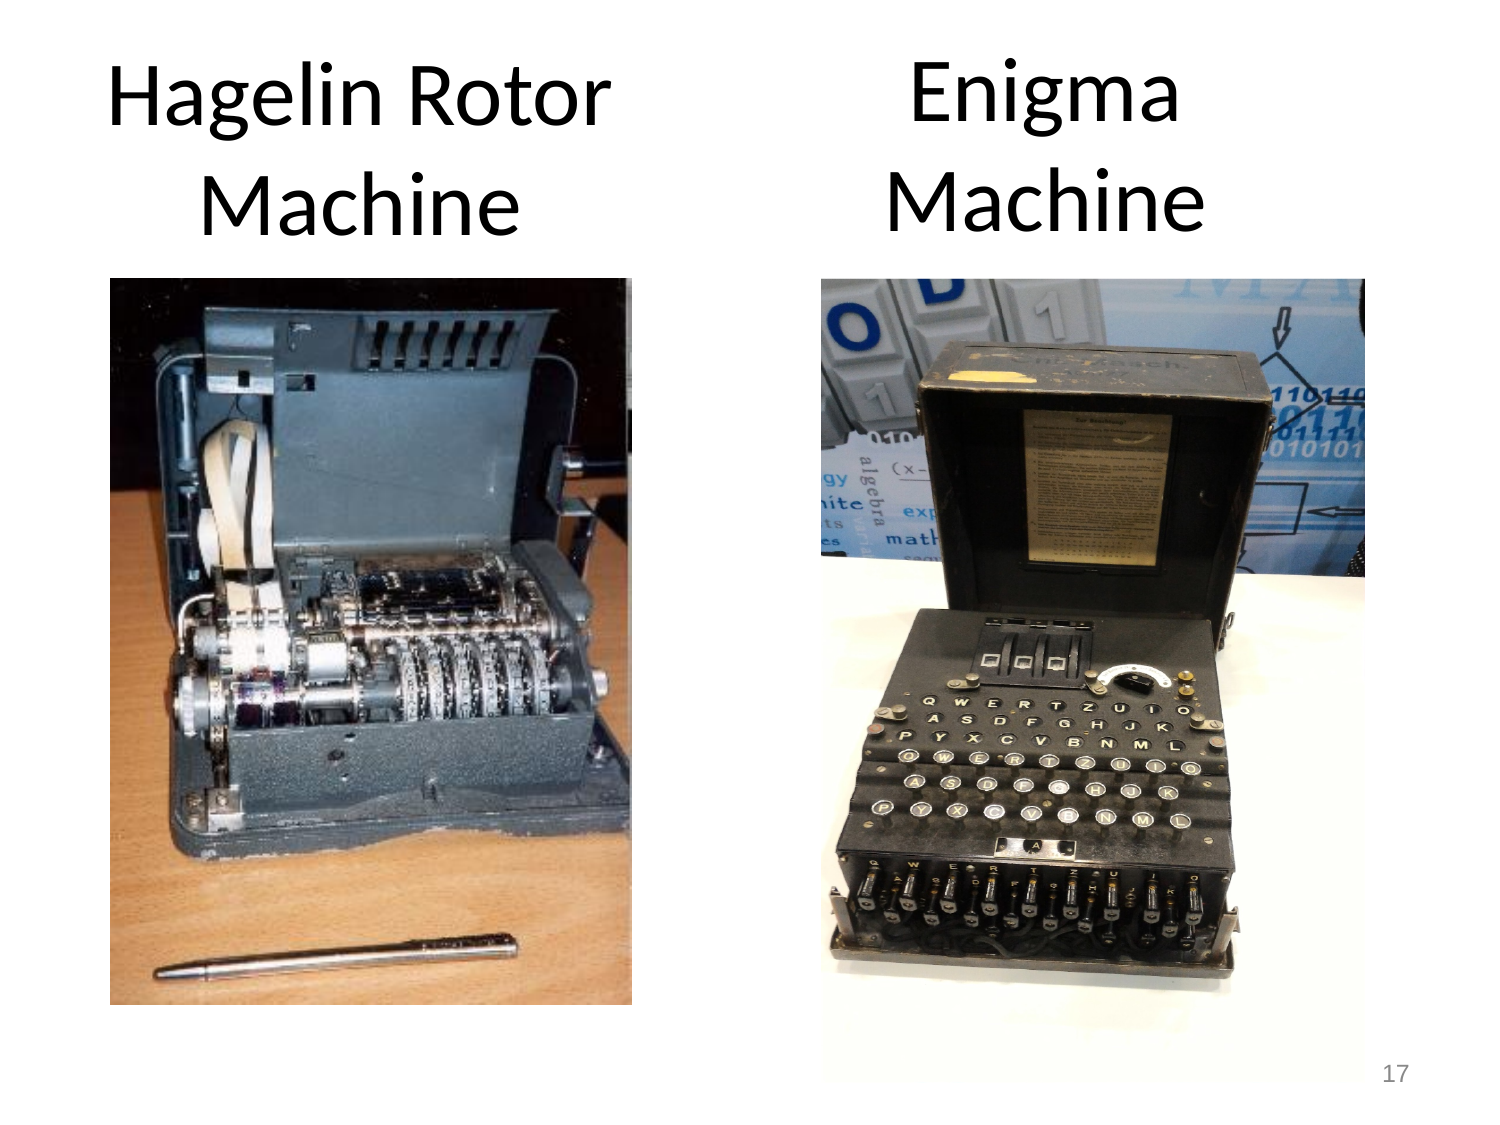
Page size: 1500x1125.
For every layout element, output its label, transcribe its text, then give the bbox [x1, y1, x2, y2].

slide_number 17 [1074, 1042, 1425, 1103]
title Hagelin Rotor Machine [88, 54, 632, 233]
picture [690, 279, 1495, 1082]
text_box Enigma Machine [773, 50, 1317, 229]
picture [110, 278, 632, 1006]
